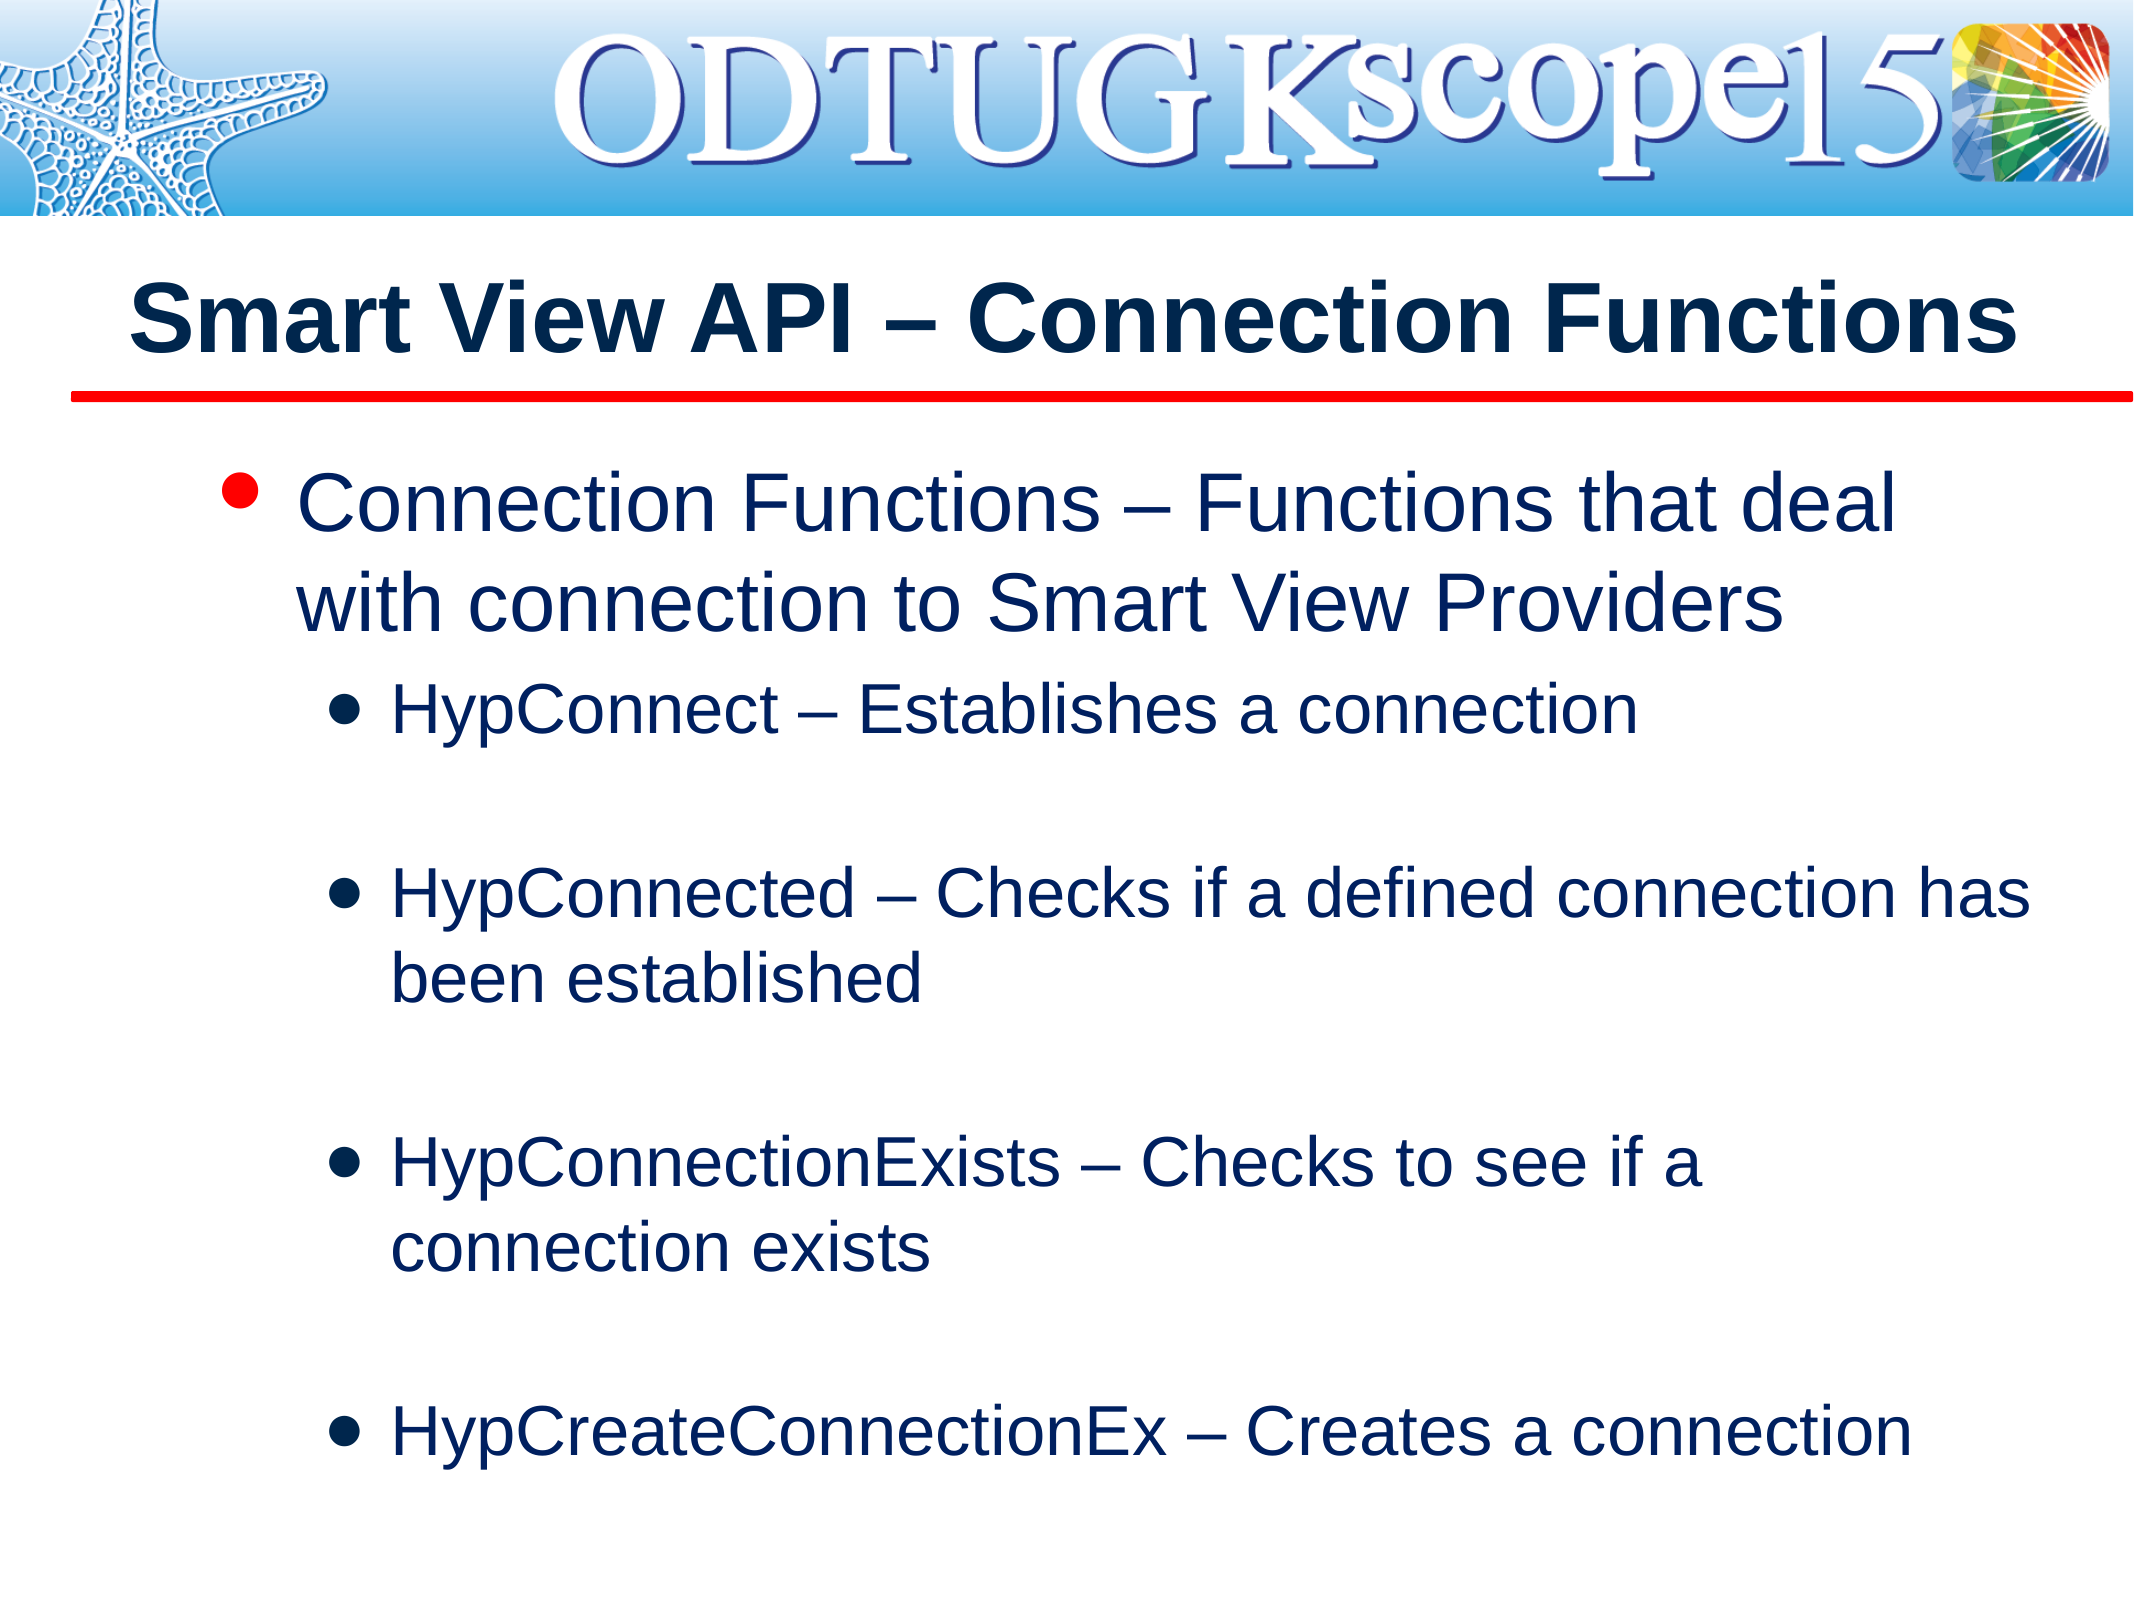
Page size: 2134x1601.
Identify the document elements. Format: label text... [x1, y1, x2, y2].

picture [0, 0, 2134, 216]
list Connection Functions – Functions that deal with connection to Smart View Providers HypConnect – Establishes a connection HypConnected – Checks if a defined connection has been established HypConnectionExists – Checks to see if a connection exists HypCreateConnectionEx – Creates a connection [195, 437, 2080, 1512]
title Smart View API – Connection Functions [106, 248, 2134, 392]
